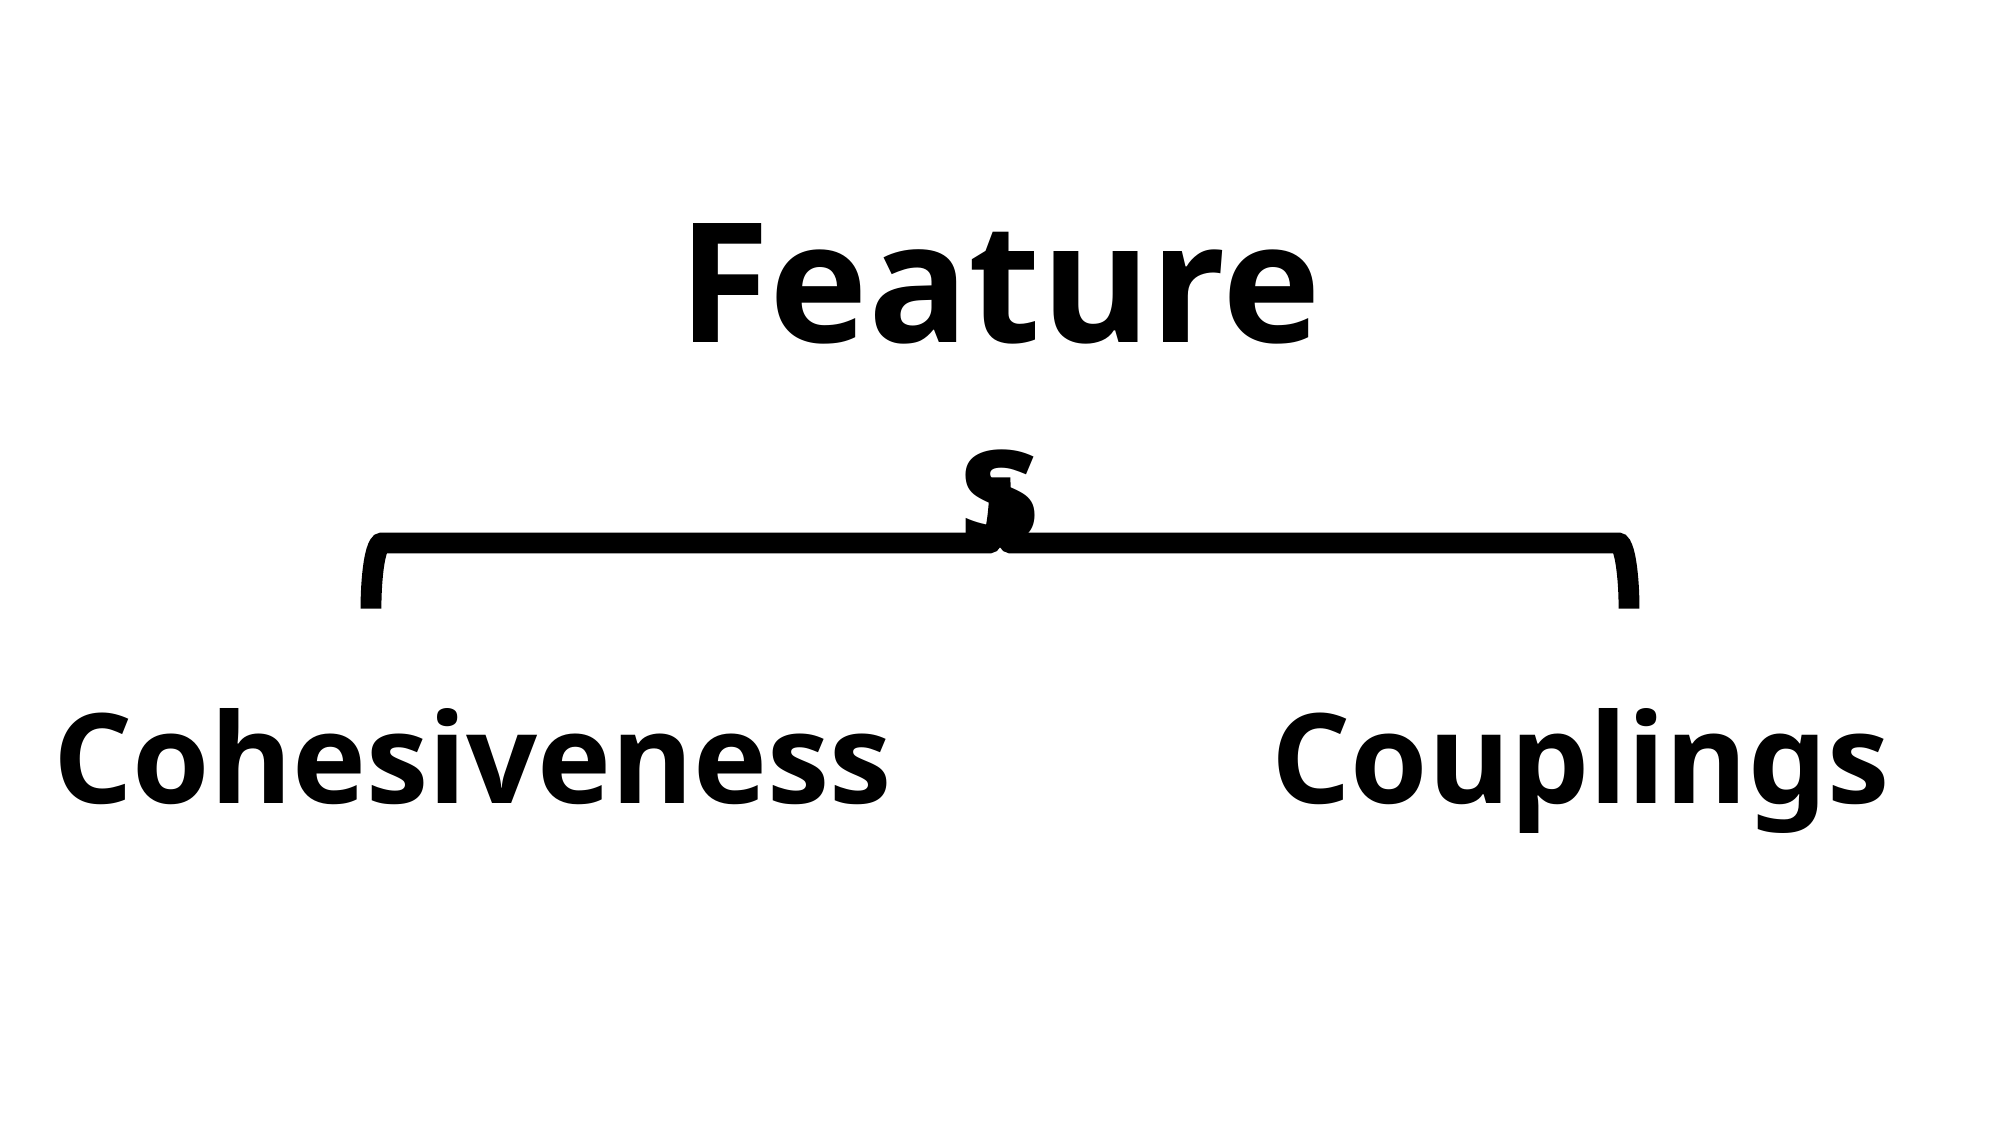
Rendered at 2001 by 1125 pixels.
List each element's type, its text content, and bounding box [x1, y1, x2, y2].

text_box Features [631, 168, 1368, 542]
text_box Cohesiveness [0, 670, 947, 836]
text_box [370, 477, 1630, 609]
text_box Couplings [1212, 670, 1949, 836]
